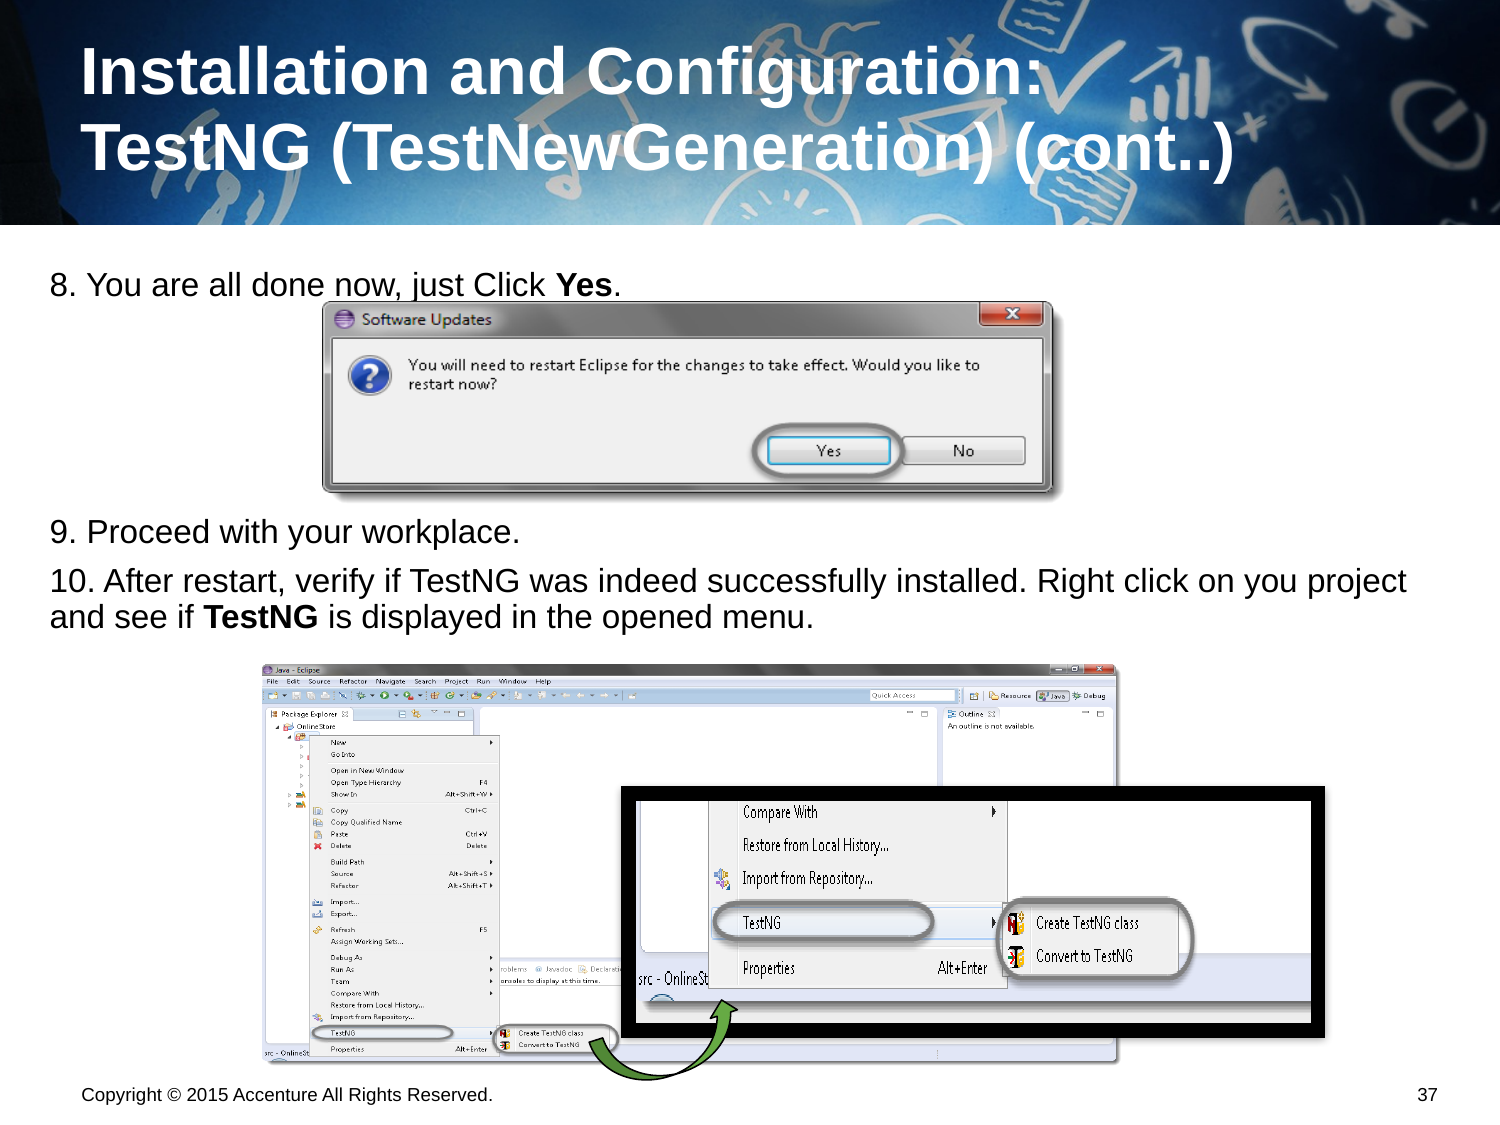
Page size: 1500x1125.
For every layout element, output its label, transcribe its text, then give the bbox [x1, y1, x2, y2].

title Installation and Configuration: TestNG (TestNewGeneration) (cont..) [64, 20, 1441, 194]
footer Copyright © 2015 Accenture All Rights Reserved. [65, 1036, 804, 1113]
list 8. You are all done now, just Click Yes. 9. Proceed with your workplace. 10. After restart, verify if TestNG was indeed successfully installed. Right click on you project and see if TestNG is displayed in the opened menu. [34, 260, 1441, 1069]
picture [322, 301, 1075, 512]
picture [0, 0, 1500, 225]
slide_number 36 [1174, 1067, 1454, 1114]
picture [262, 664, 1312, 1069]
